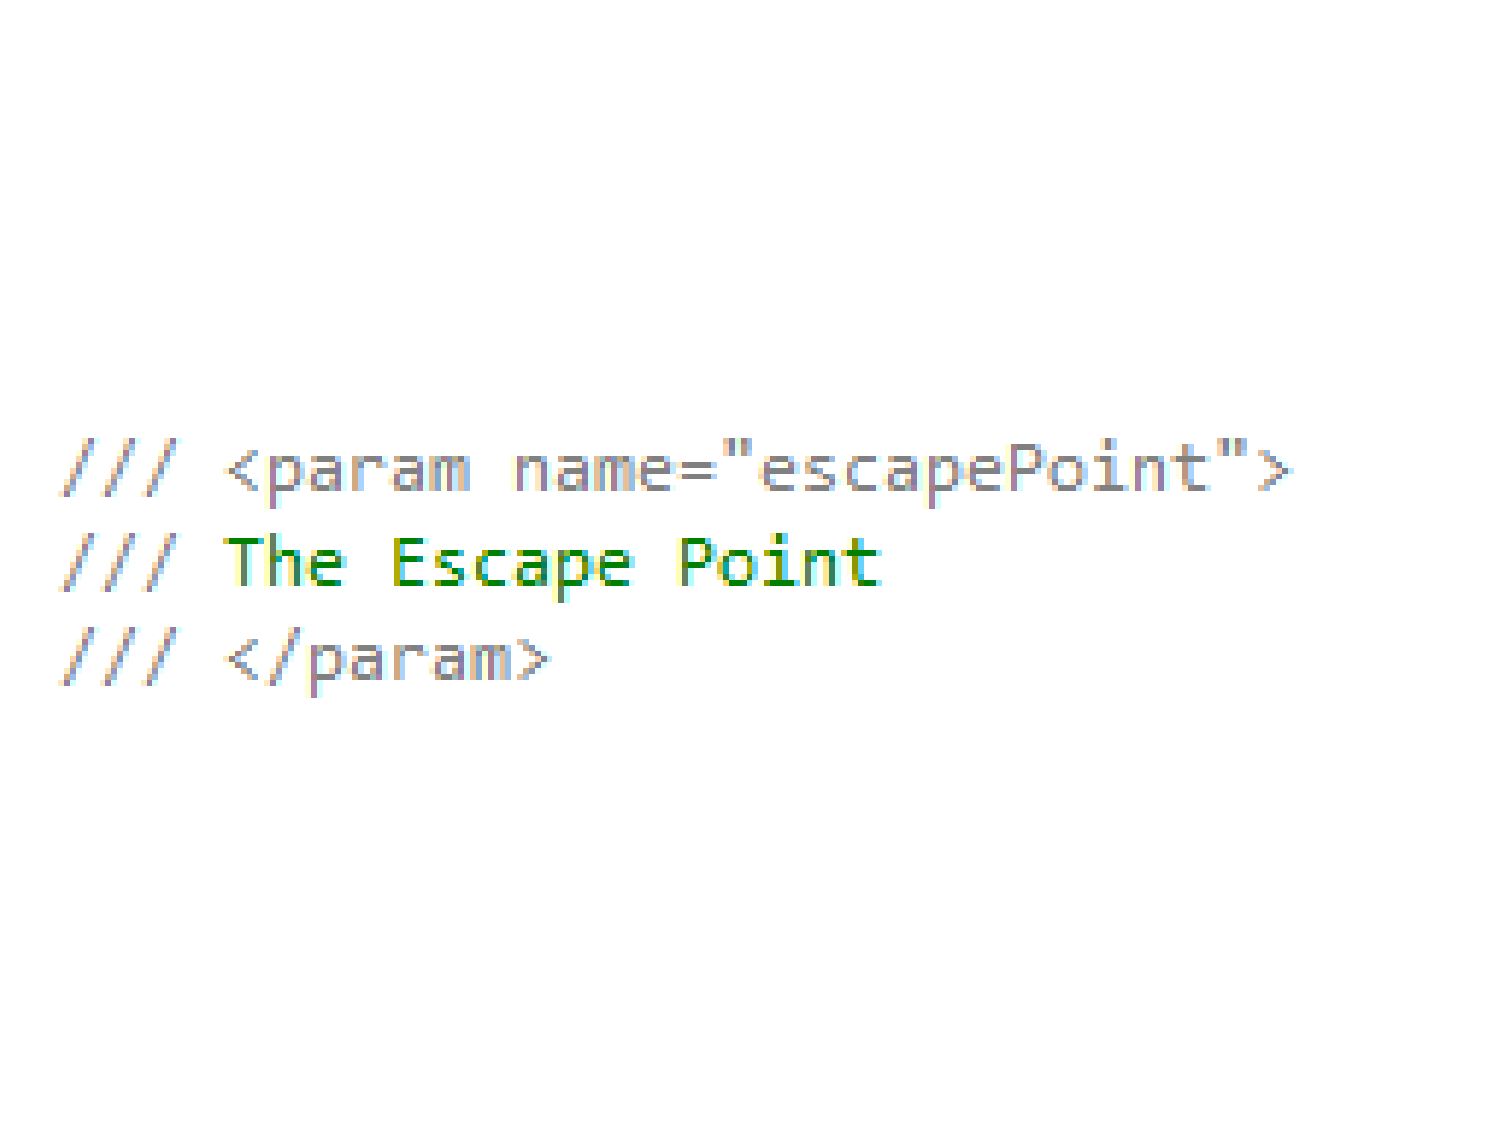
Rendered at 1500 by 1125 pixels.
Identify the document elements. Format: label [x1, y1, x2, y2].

list [0, 415, 1500, 710]
